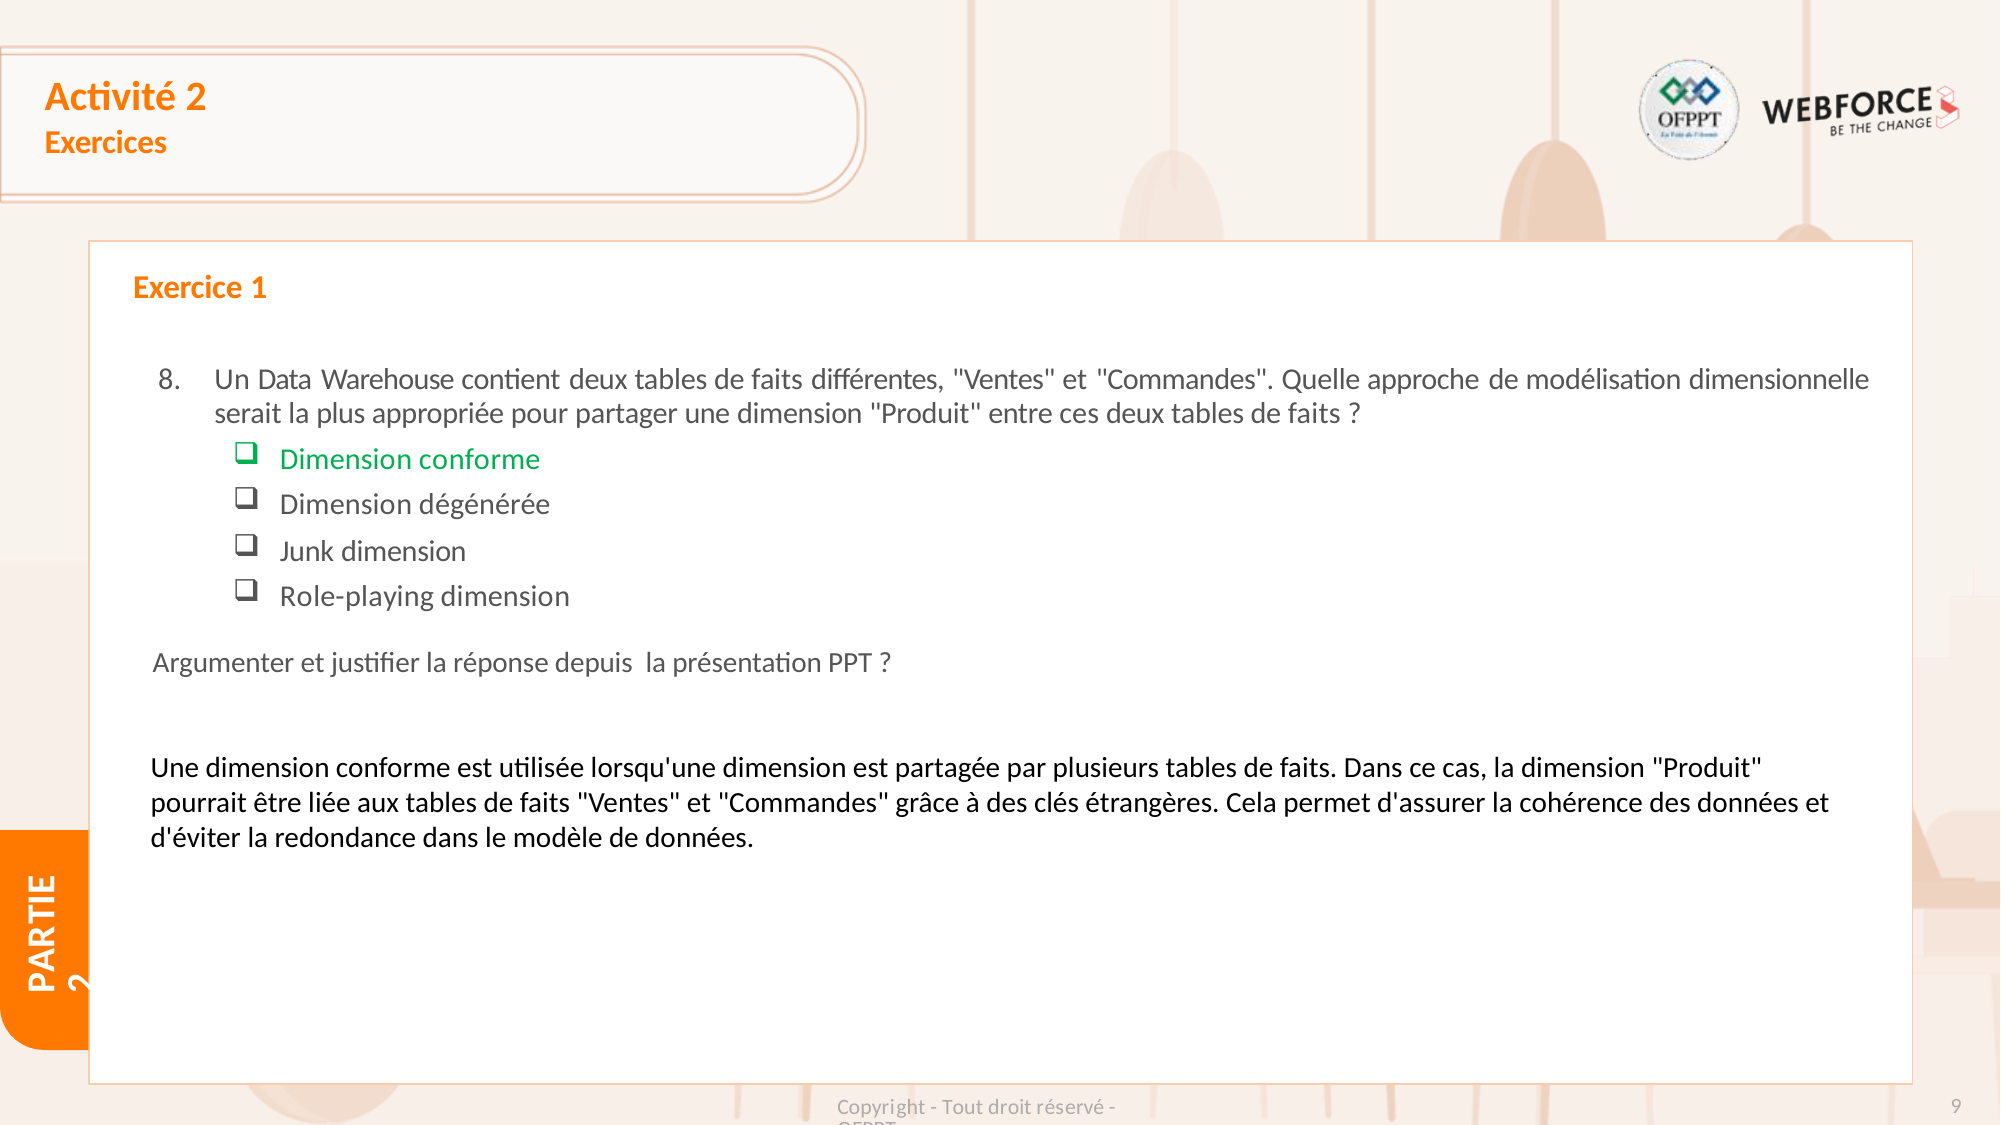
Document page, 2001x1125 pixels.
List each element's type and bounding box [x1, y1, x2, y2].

text_box [0, 239, 1914, 1086]
picture [0, 0, 2000, 1125]
